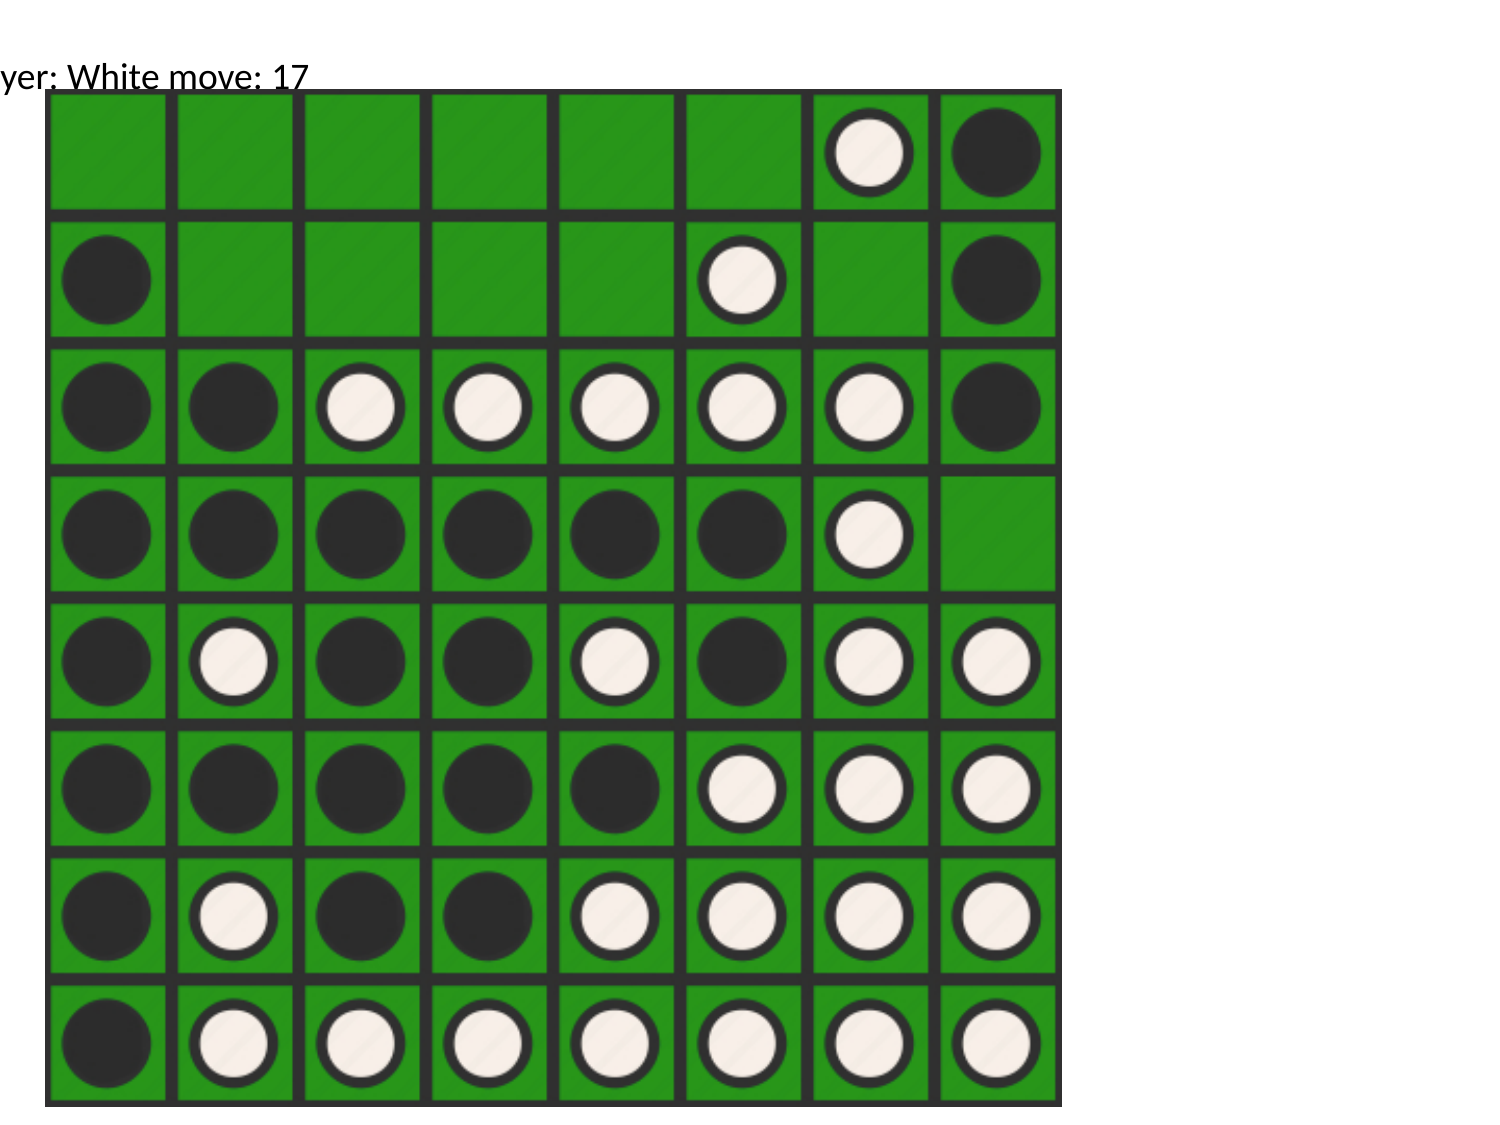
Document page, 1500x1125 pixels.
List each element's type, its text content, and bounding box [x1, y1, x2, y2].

picture [44, 89, 1062, 1107]
text_box turn: 48 player: White move: 17 [0, 44, 325, 105]
